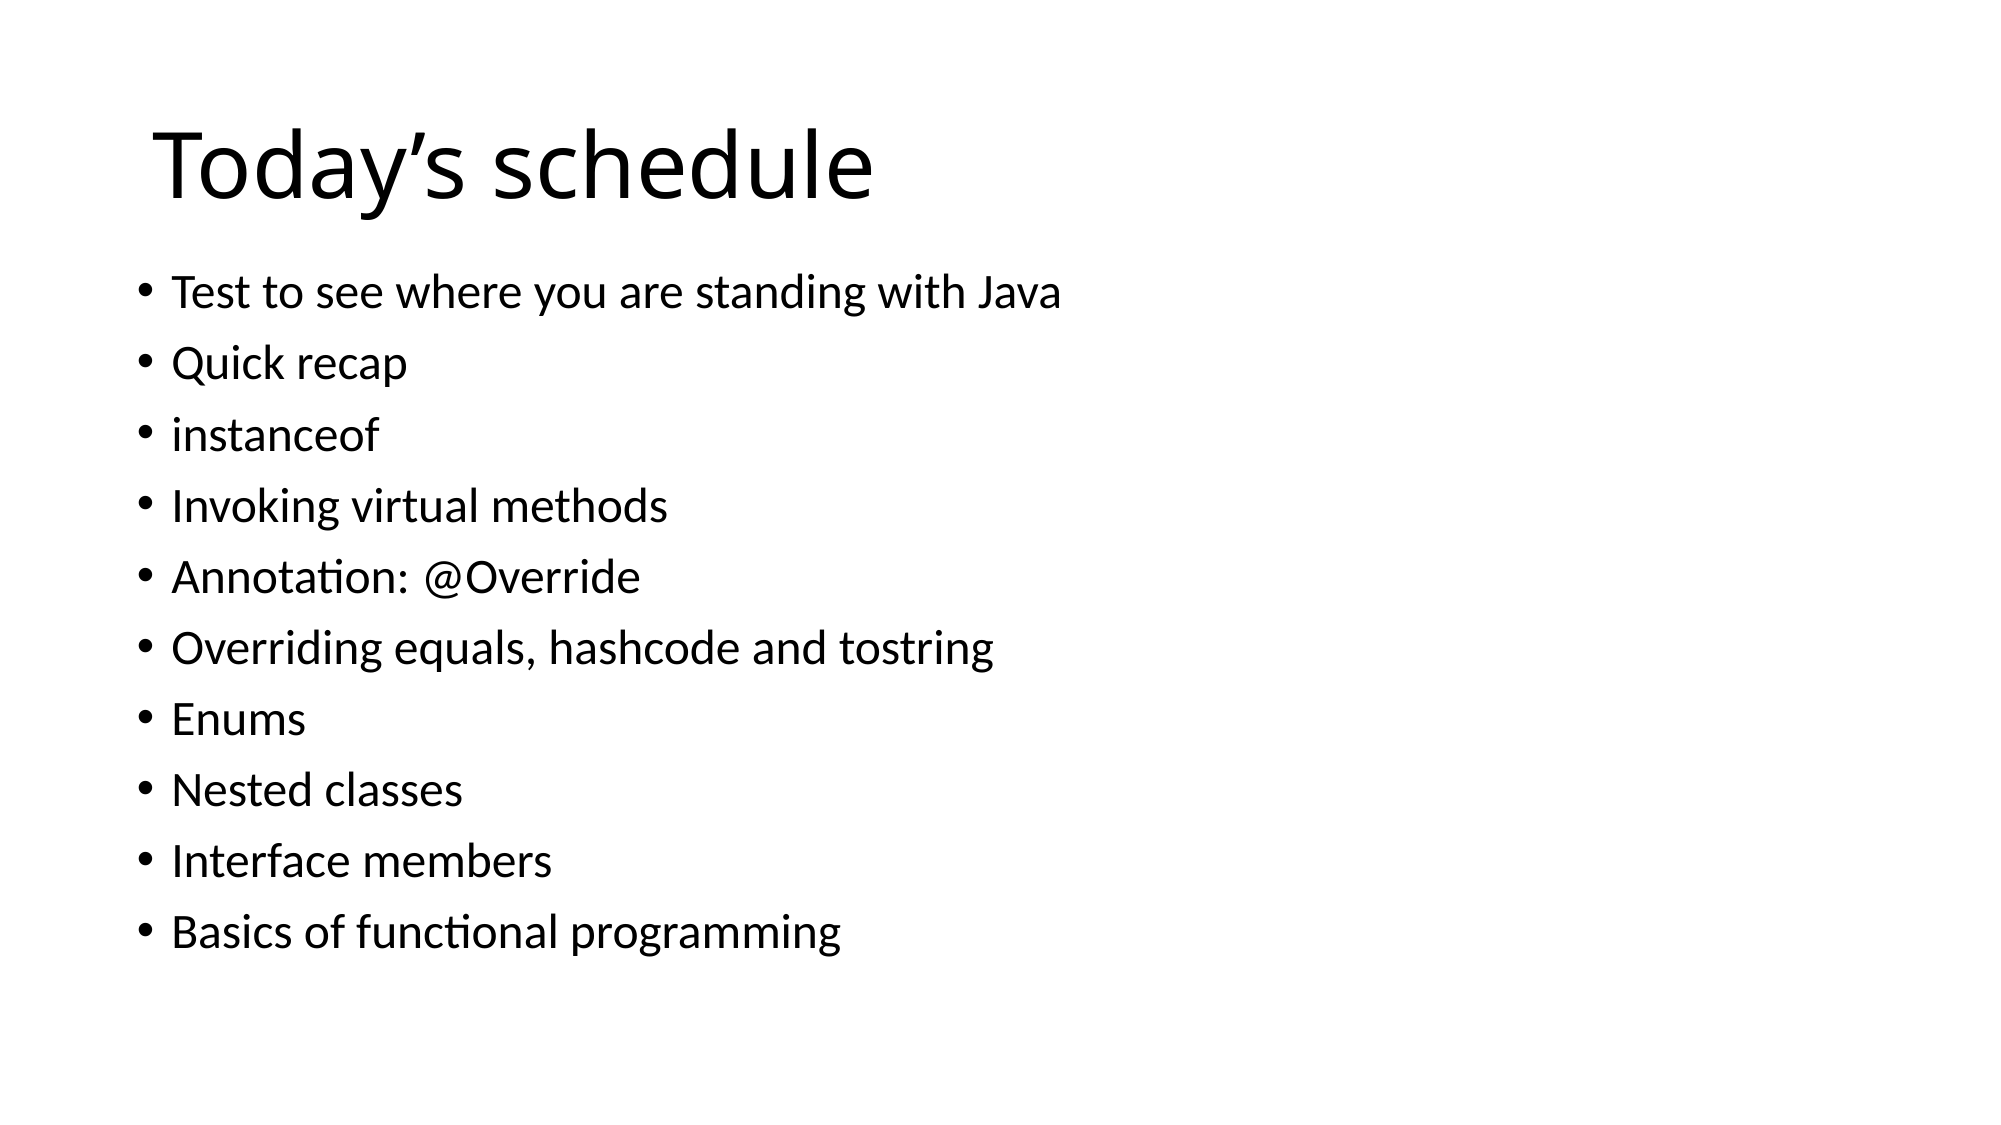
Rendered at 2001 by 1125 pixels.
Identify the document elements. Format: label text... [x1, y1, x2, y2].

list Test to see where you are standing with Java Quick recap instanceof Invoking virtual methods Annotation: @Override Overriding equals, hashcode and tostring Enums Nested classes Interface members Basics of functional programming [121, 258, 1847, 973]
title Today’s schedule [137, 59, 1863, 278]
